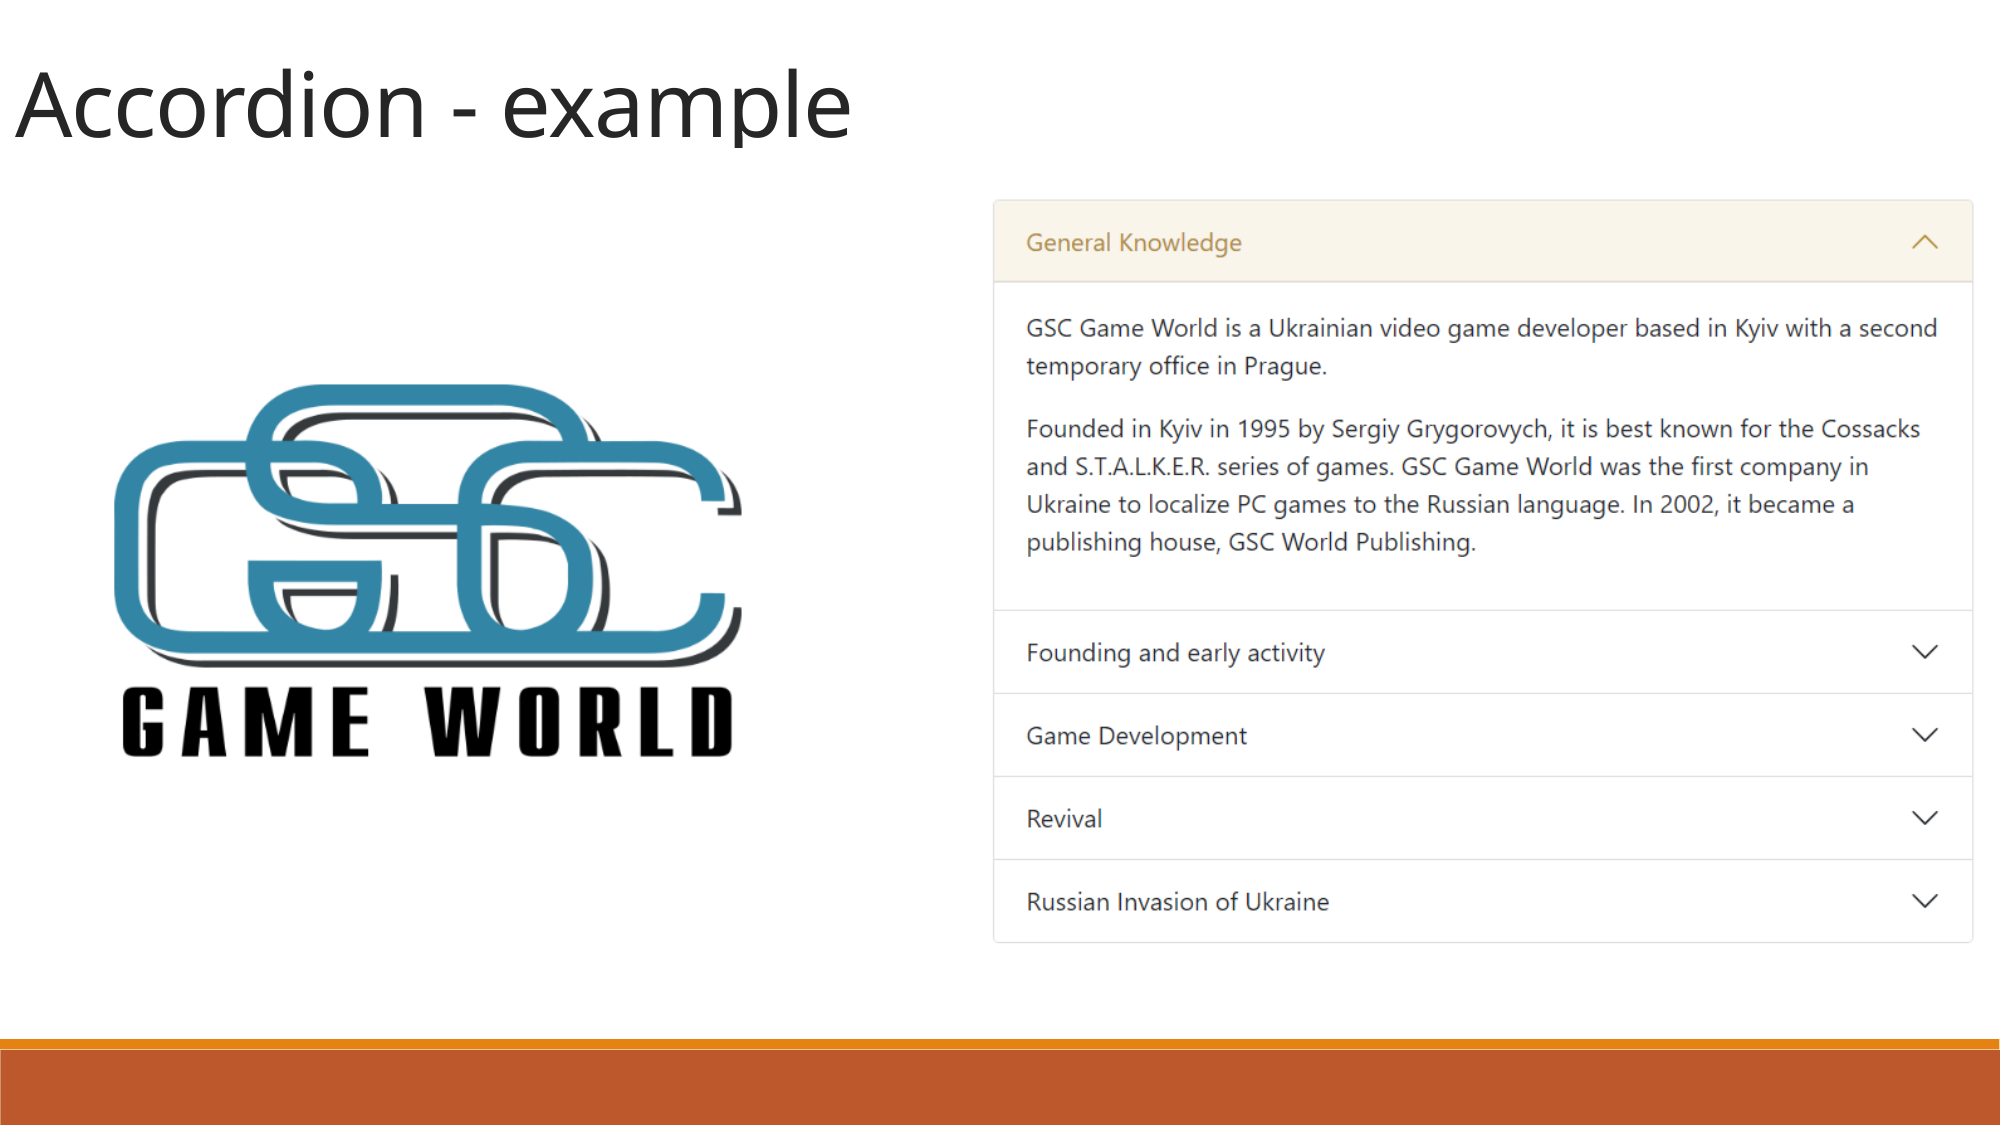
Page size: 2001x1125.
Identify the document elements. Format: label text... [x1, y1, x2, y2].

picture [0, 148, 2000, 977]
title Accordion - example [0, 0, 1075, 146]
